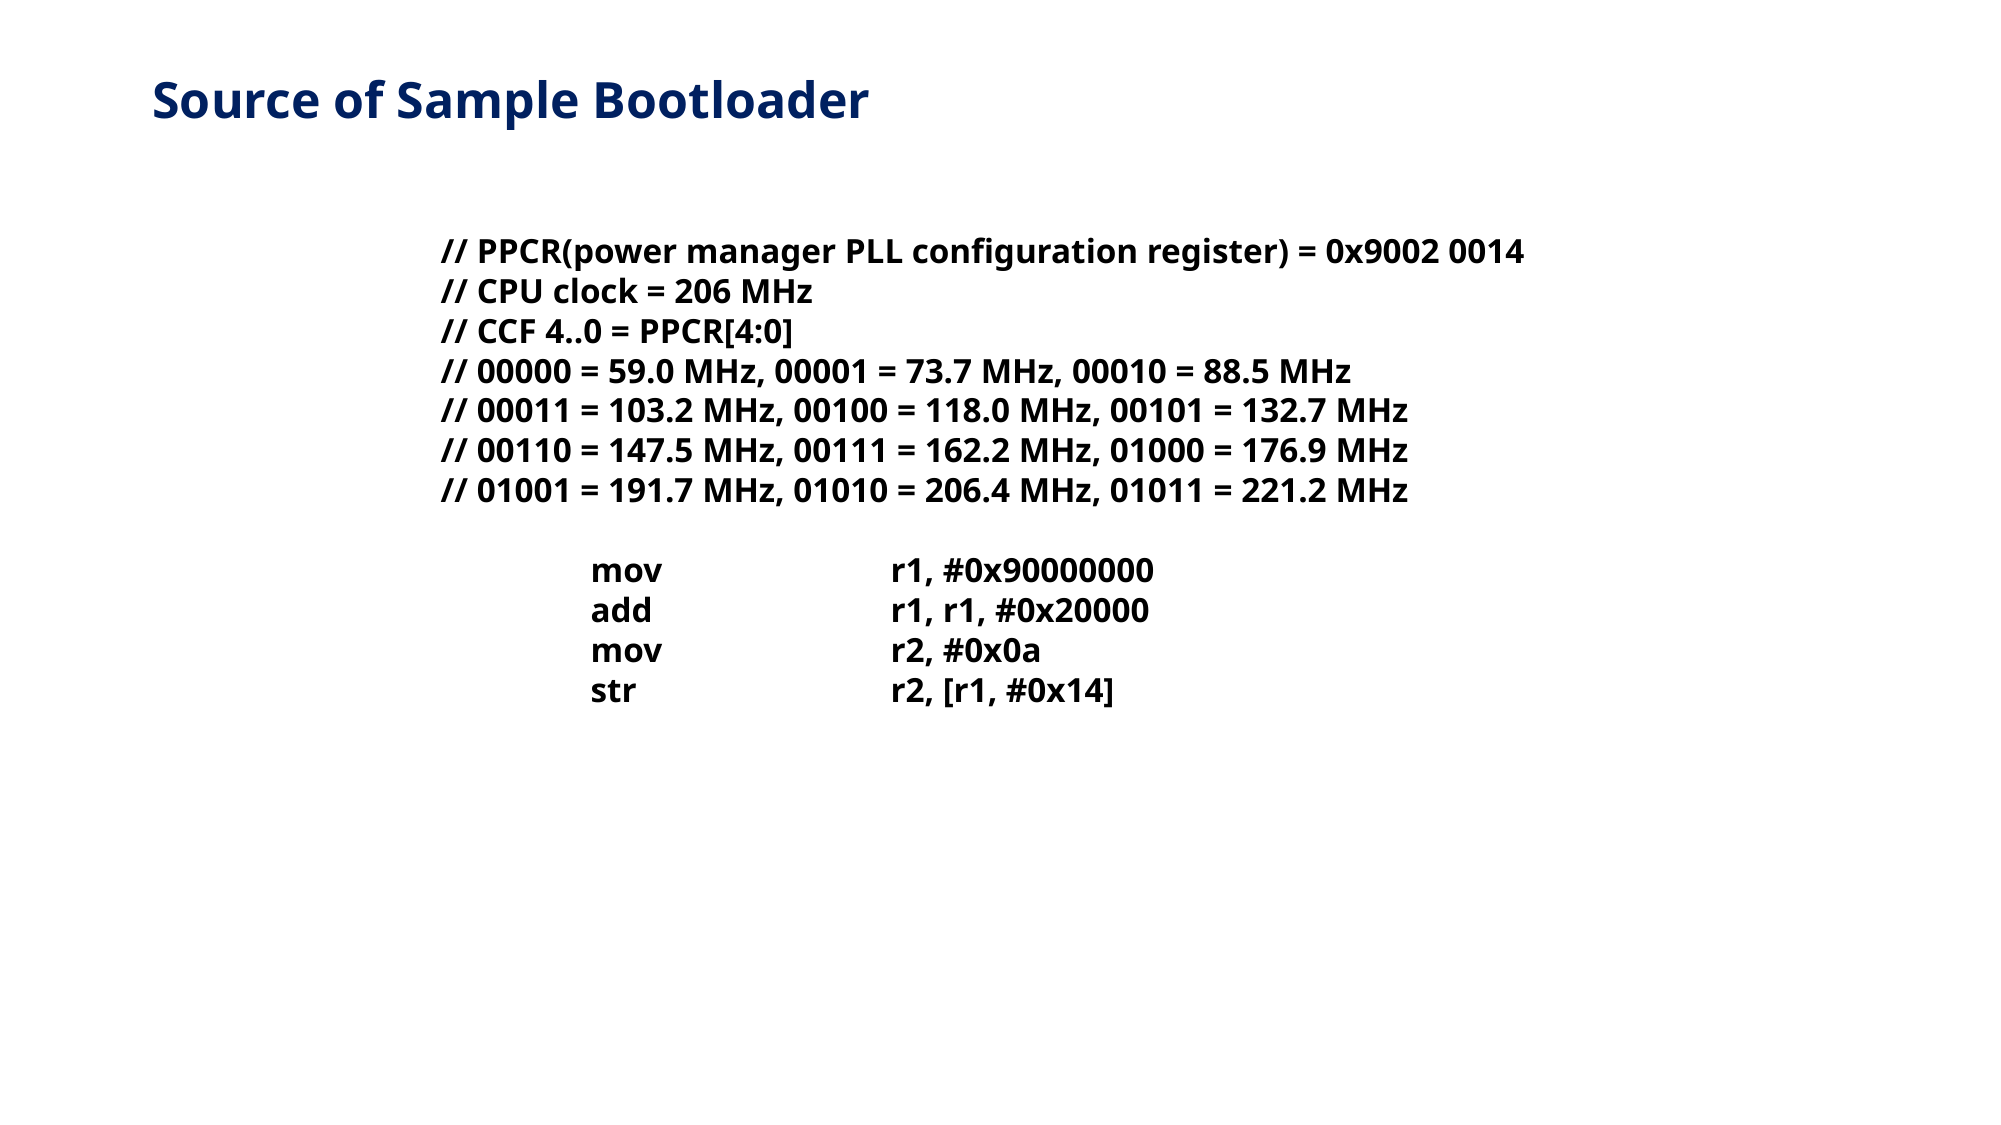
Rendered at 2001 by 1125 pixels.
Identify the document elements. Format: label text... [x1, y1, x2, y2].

text_box // PPCR(power manager PLL configuration register) = 0x9002 0014 // CPU clock = 206 MHz // CCF 4..0 = PPCR[4:0] // 00000 = 59.0 MHz, 00001 = 73.7 MHz, 00010 = 88.5 MHz // 00011 = 103.2 MHz, 00100 = 118.0 MHz, 00101 = 132.7 MHz // 00110 = 147.5 MHz, 00111 = 162.2 MHz, 01000 = 176.9 MHz // 01001 = 191.7 MHz, 01010 = 206.4 MHz, 01011 = 221.2 MHz mov r1, #0x90000000 add r1, r1, #0x20000 mov r2, #0x0a str r2, [r1, #0x14] [425, 222, 1593, 757]
title Source of Sample Bootloader [137, 59, 1863, 146]
